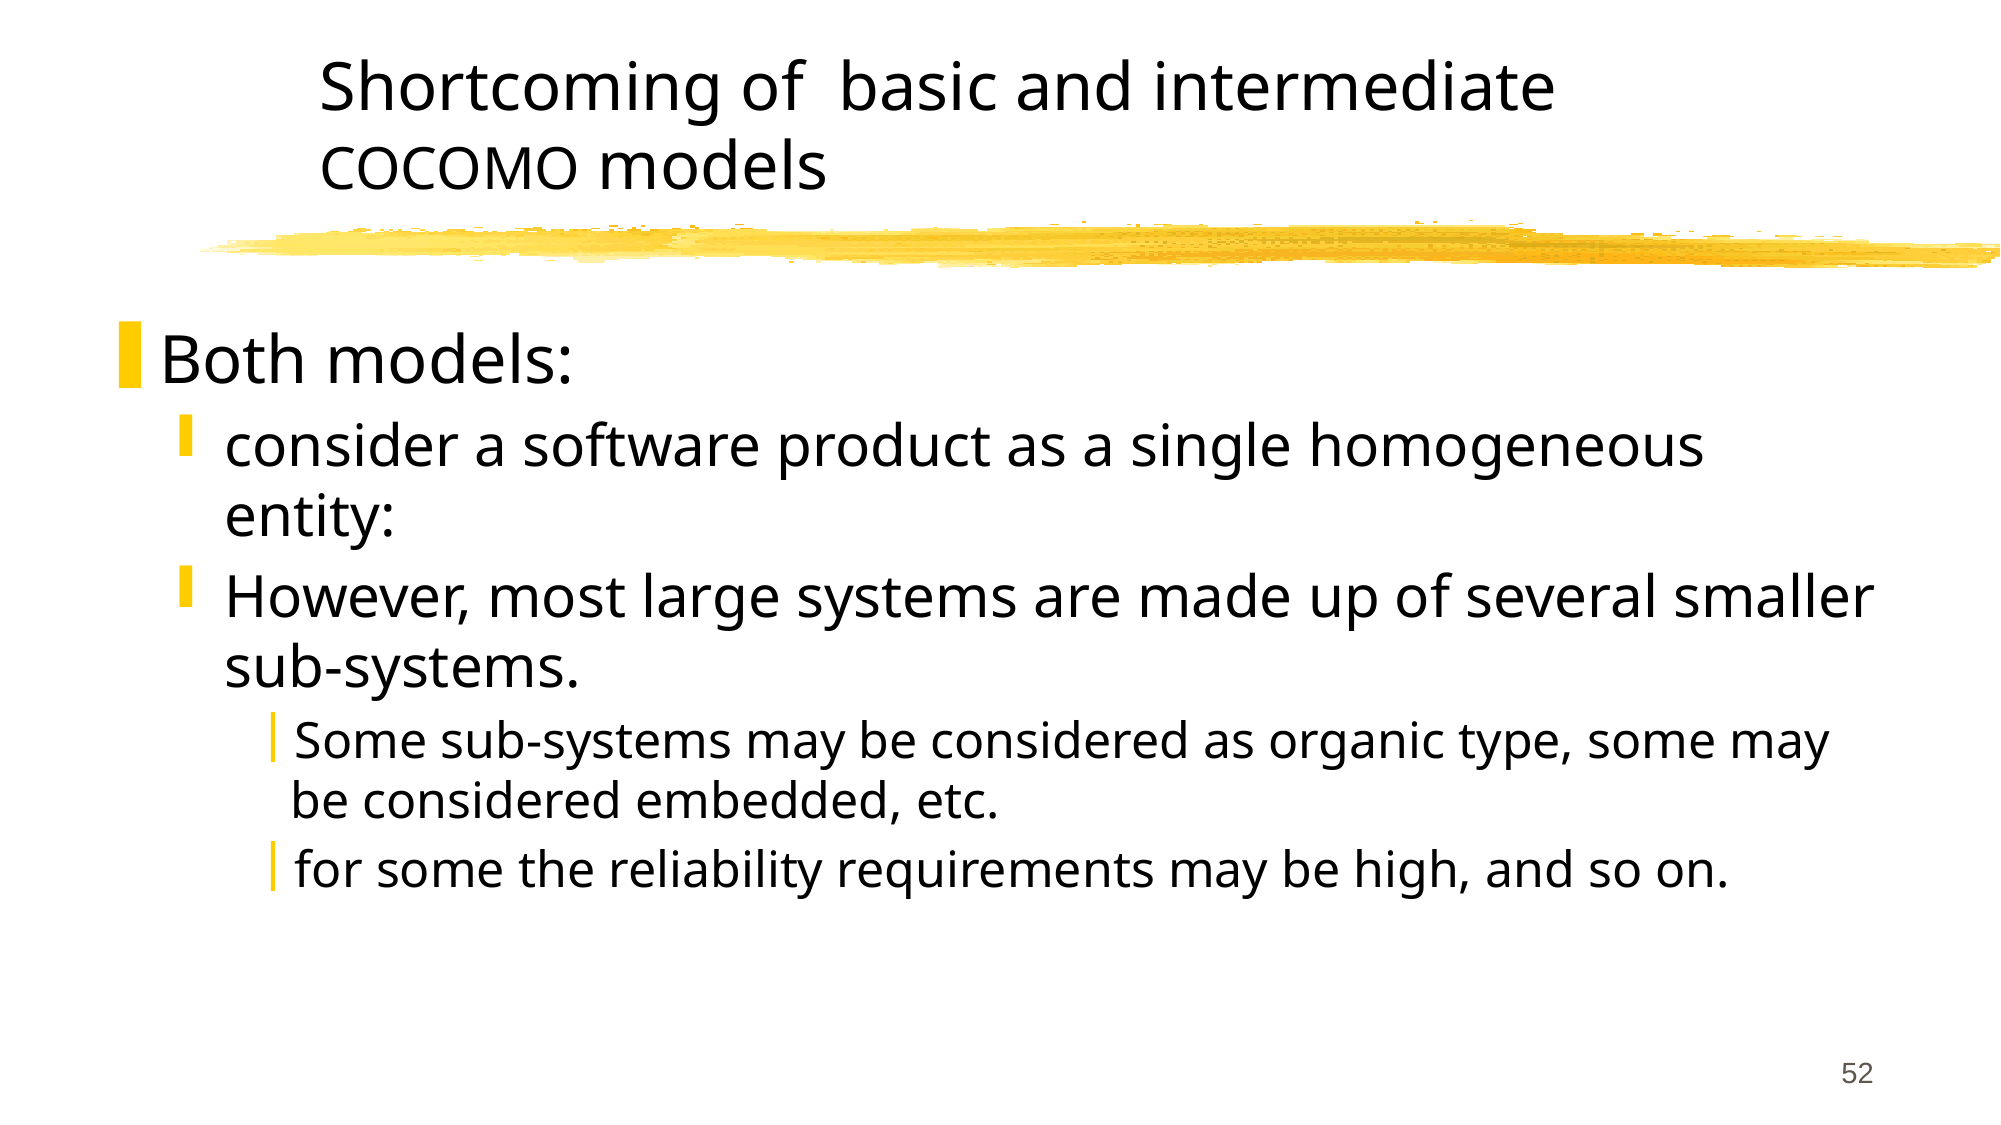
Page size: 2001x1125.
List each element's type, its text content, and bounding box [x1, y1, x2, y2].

slide_number 52 [1472, 1021, 1889, 1097]
list Both models: consider a software product as a single homogeneous entity: However, most large systems are made up of several smaller sub-systems. Some sub-systems may be considered as organic type, some may be considered embedded, etc. for some the reliability requirements may be high, and so on. [99, 309, 1890, 994]
title Shortcoming of basic and intermediate COCOMO models [316, 28, 1592, 219]
picture [200, 215, 2000, 279]
